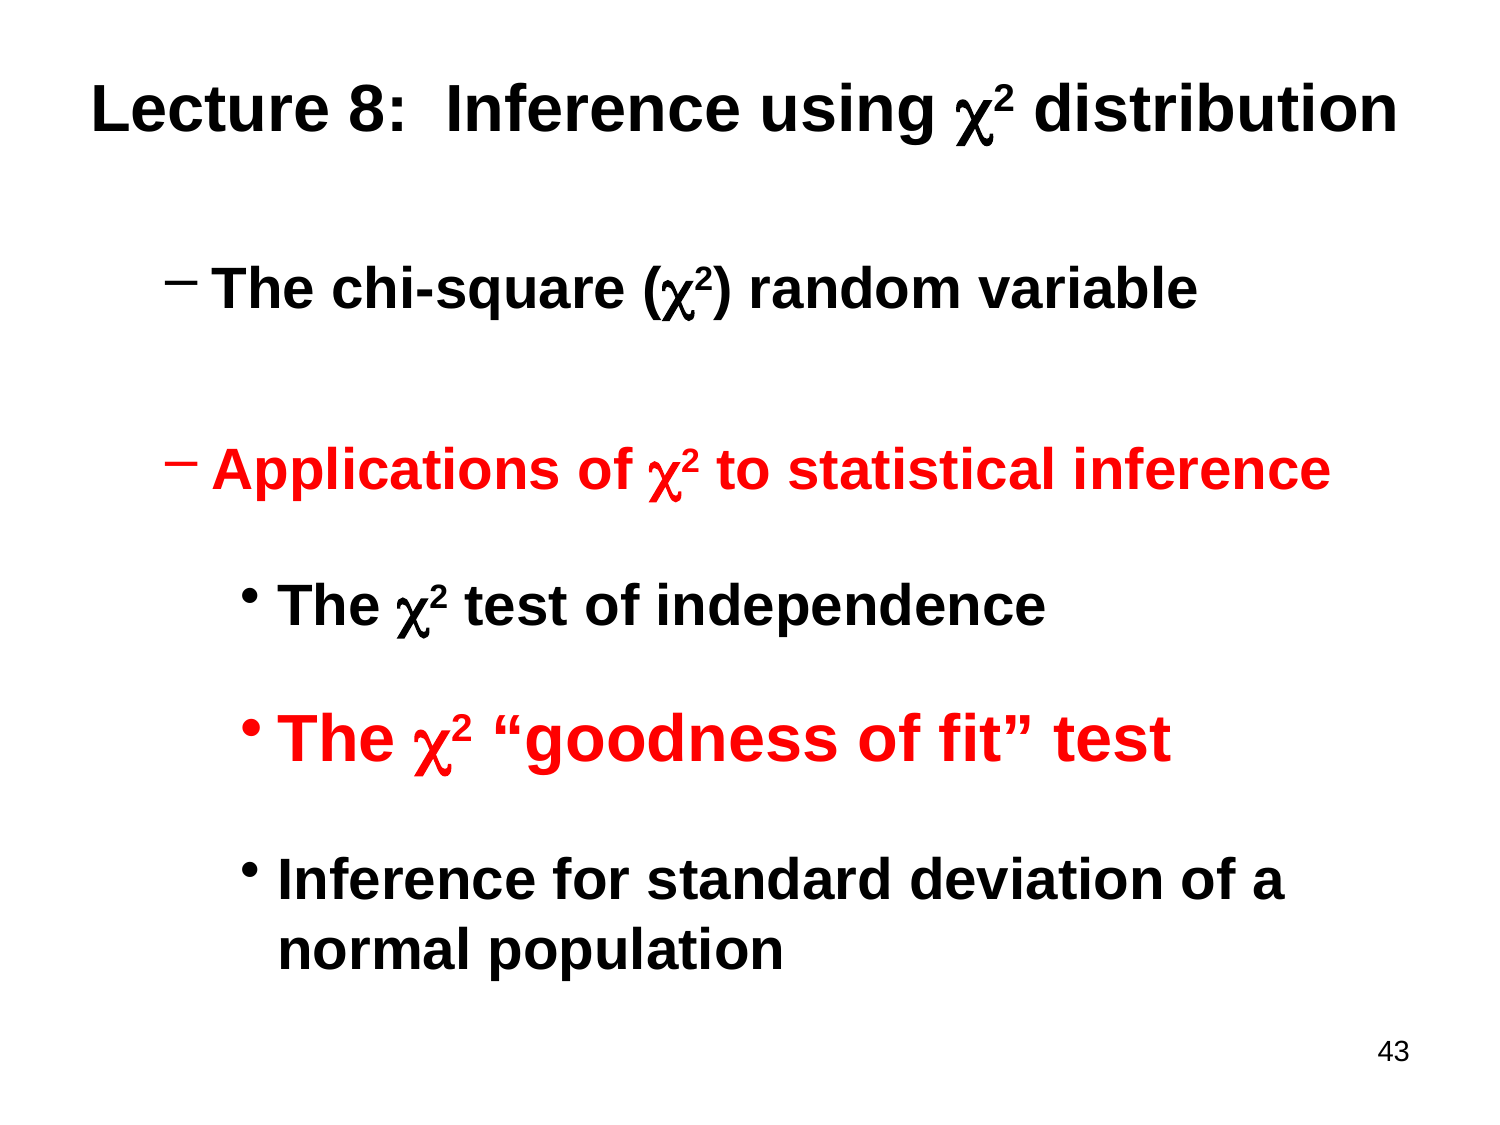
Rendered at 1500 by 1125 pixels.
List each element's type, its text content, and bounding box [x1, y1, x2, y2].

text_box [25, 0, 948, 321]
slide_number 43 [1074, 1024, 1426, 1103]
list Lecture 8: Inference using c2 distribution The chi-square (c2) random variable Applications of c2 to statistical inference The c2 test of independence The c2 “goodness of fit” test Inference for standard deviation of a normal population [75, 57, 1425, 1013]
